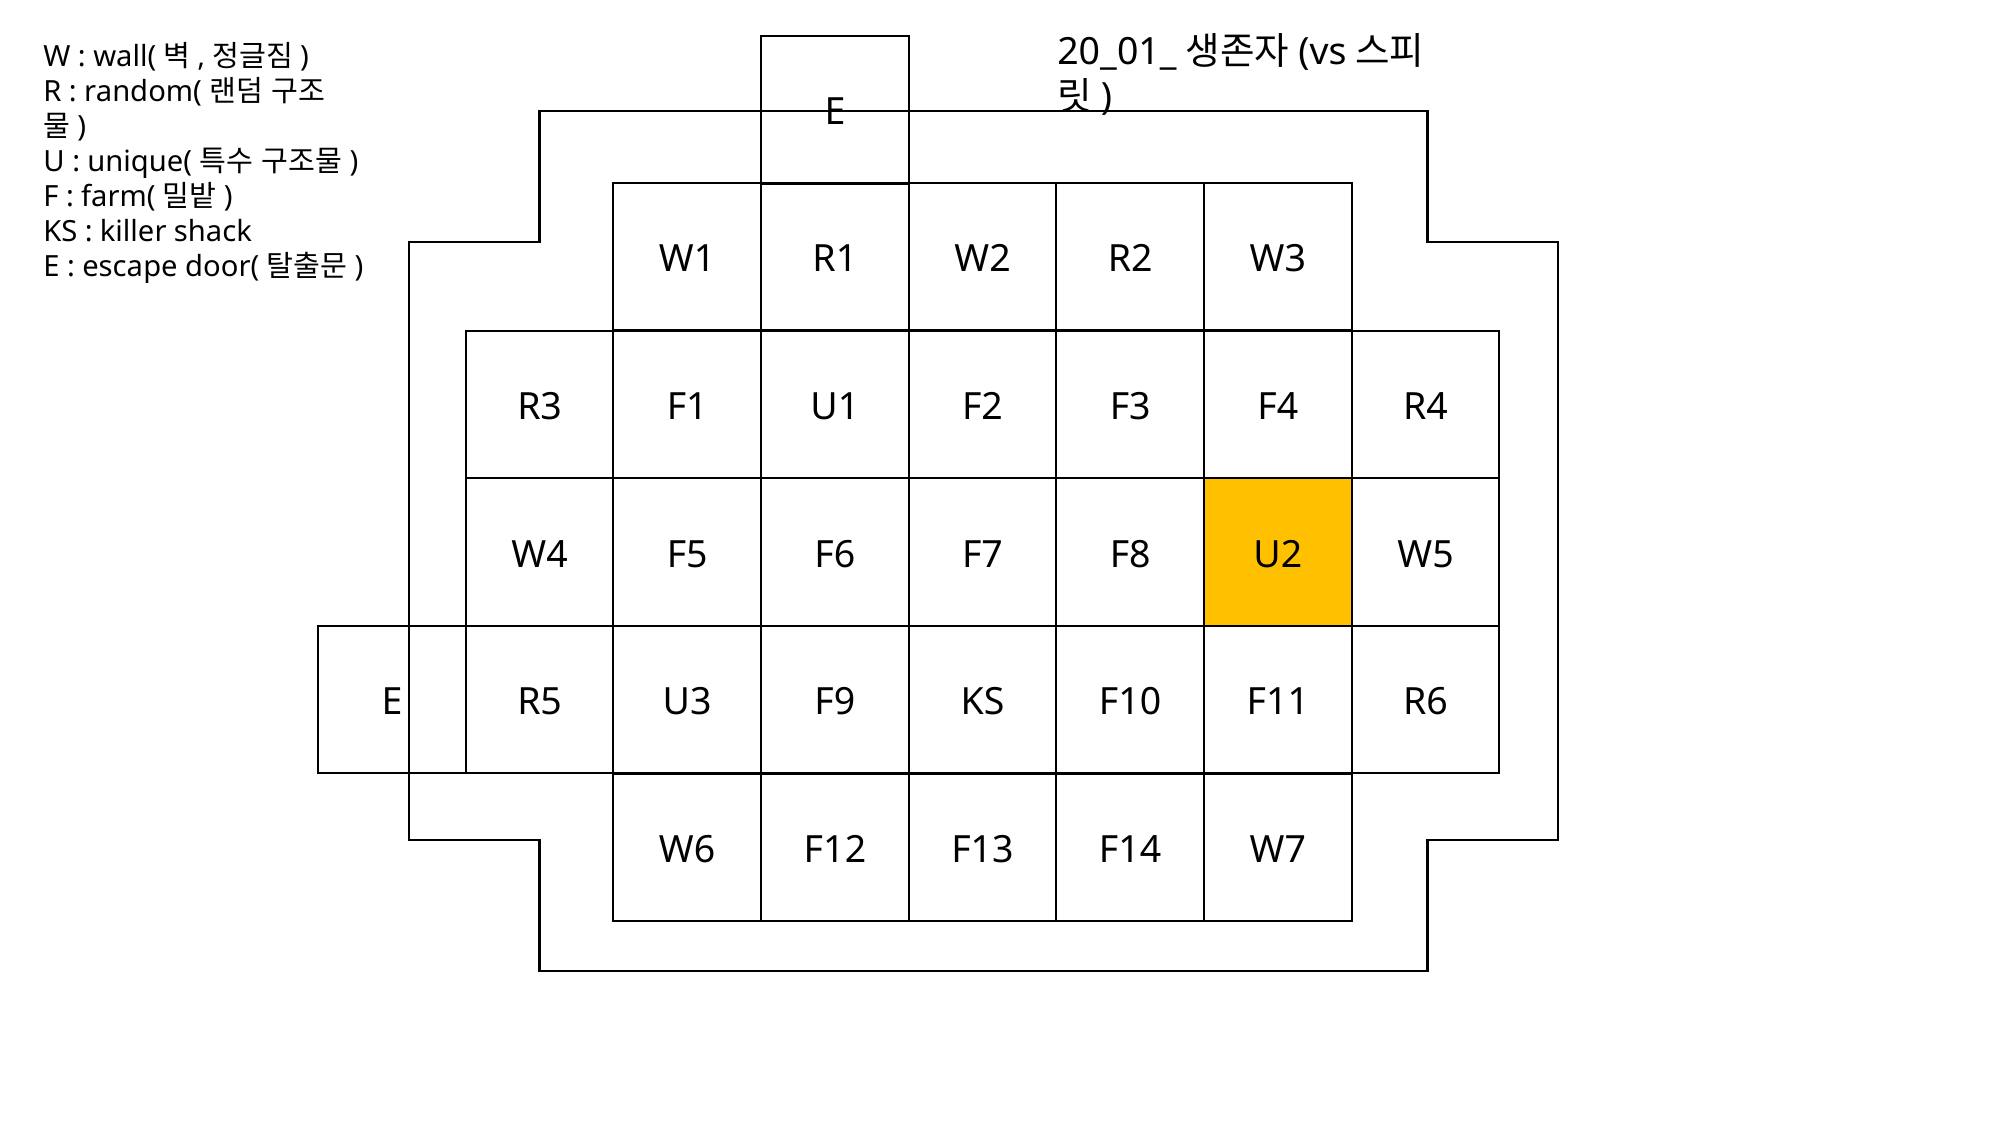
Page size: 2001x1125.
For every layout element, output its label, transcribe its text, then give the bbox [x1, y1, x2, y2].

text_box F6 [760, 479, 908, 625]
text_box E [760, 35, 910, 185]
text_box W5 [1351, 479, 1500, 625]
text_box W6 [612, 774, 760, 922]
text_box F5 [612, 479, 760, 625]
text_box F3 [1055, 330, 1203, 479]
text_box F7 [908, 479, 1055, 625]
text_box [408, 110, 1559, 972]
text_box W1 [612, 182, 760, 330]
text_box KS [908, 625, 1055, 774]
text_box R2 [1055, 182, 1203, 330]
text_box 20_01_생존자(vs스피릿) [1042, 19, 1480, 125]
text_box F11 [1203, 625, 1351, 774]
text_box F9 [760, 625, 908, 774]
text_box F4 [1203, 330, 1351, 479]
text_box R3 [465, 330, 612, 479]
text_box E [317, 625, 467, 774]
text_box W3 [1203, 182, 1353, 330]
text_box W : wall(벽,정글짐) R : random(랜덤 구조물) U : unique(특수 구조물) F : farm(밀밭) KS : killer shack E : escape door(탈출문) [28, 29, 380, 290]
text_box F8 [1055, 479, 1203, 625]
text_box W7 [1203, 774, 1353, 922]
text_box F1 [612, 330, 760, 479]
text_box F14 [1055, 774, 1203, 922]
text_box R6 [1351, 625, 1500, 774]
text_box U1 [760, 330, 908, 479]
text_box W4 [465, 479, 612, 625]
text_box U2 [1203, 479, 1351, 625]
text_box F12 [760, 774, 908, 922]
text_box R4 [1351, 330, 1500, 479]
text_box R5 [467, 625, 612, 774]
text_box R1 [760, 185, 908, 330]
text_box F2 [908, 330, 1055, 479]
text_box F10 [1055, 625, 1203, 774]
text_box U3 [612, 625, 760, 774]
text_box W2 [908, 182, 1055, 330]
text_box F13 [908, 774, 1055, 922]
